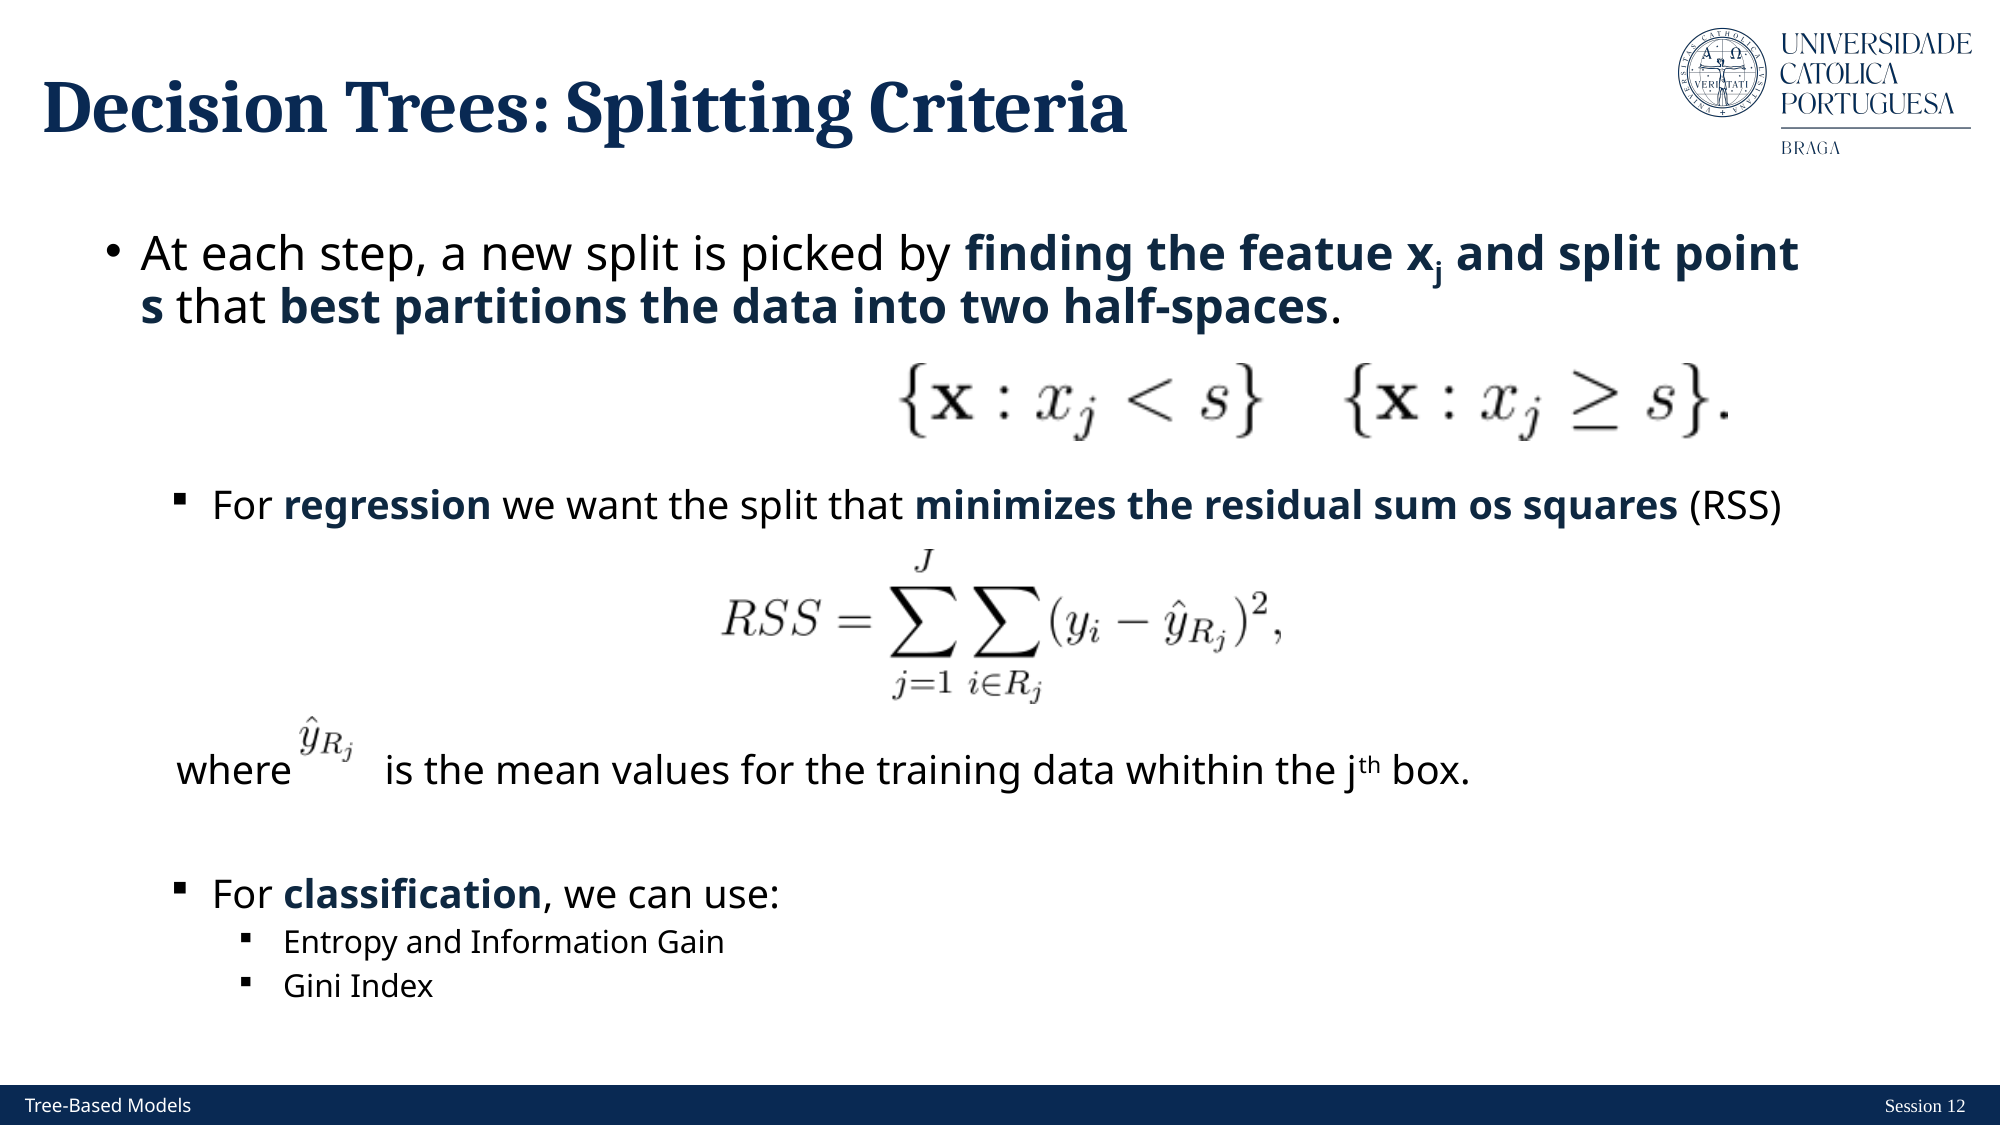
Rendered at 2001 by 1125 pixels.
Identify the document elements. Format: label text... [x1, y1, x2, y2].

list At each step, a new split is picked by finding the featue xj and split point s that best partitions the data into two half-spaces. For regression we want the split that minimizes the residual sum os squares (RSS) where is the mean values for the training data whithin the jth box. For classification, we can use: Entropy and Information Gain Gini Index [89, 216, 1815, 1049]
text_box Session 12 [865, 1086, 1981, 1125]
picture [298, 716, 354, 762]
text_box Tree-Based Models [9, 1086, 865, 1125]
title Decision Trees: Splitting Criteria [27, 0, 1753, 218]
picture [719, 549, 1282, 704]
picture [1672, 18, 1982, 163]
picture [895, 363, 1729, 441]
text_box [0, 1085, 2000, 1125]
